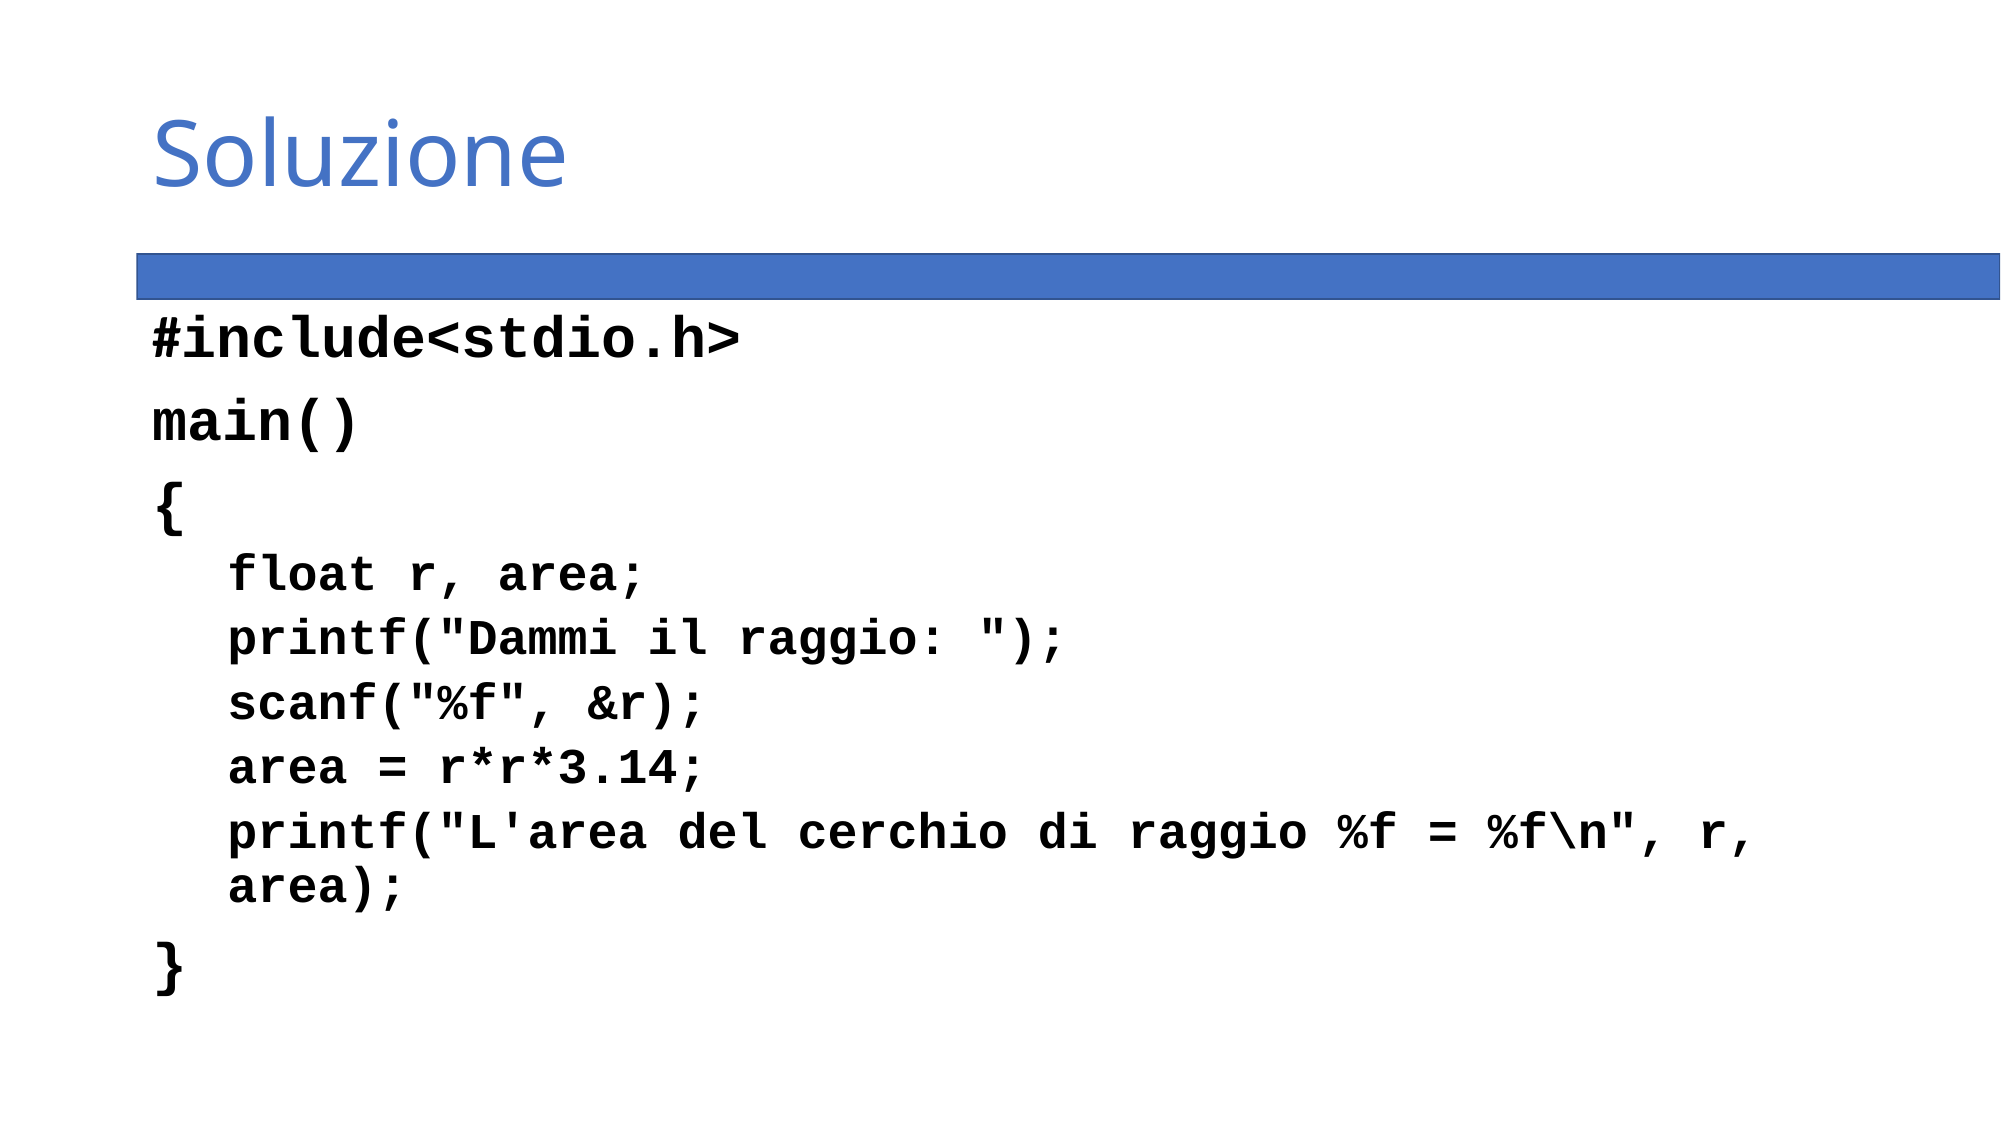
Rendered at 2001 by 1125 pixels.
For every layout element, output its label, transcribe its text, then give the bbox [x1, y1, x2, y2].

title Soluzione [137, 59, 1863, 255]
list #include<stdio.h> main() { float r, area; printf("Dammi il raggio: "); scanf("%f", &r); area = r*r*3.14; printf("L'area del cerchio di raggio %f = %f\n", r, area); } [137, 299, 1863, 1014]
